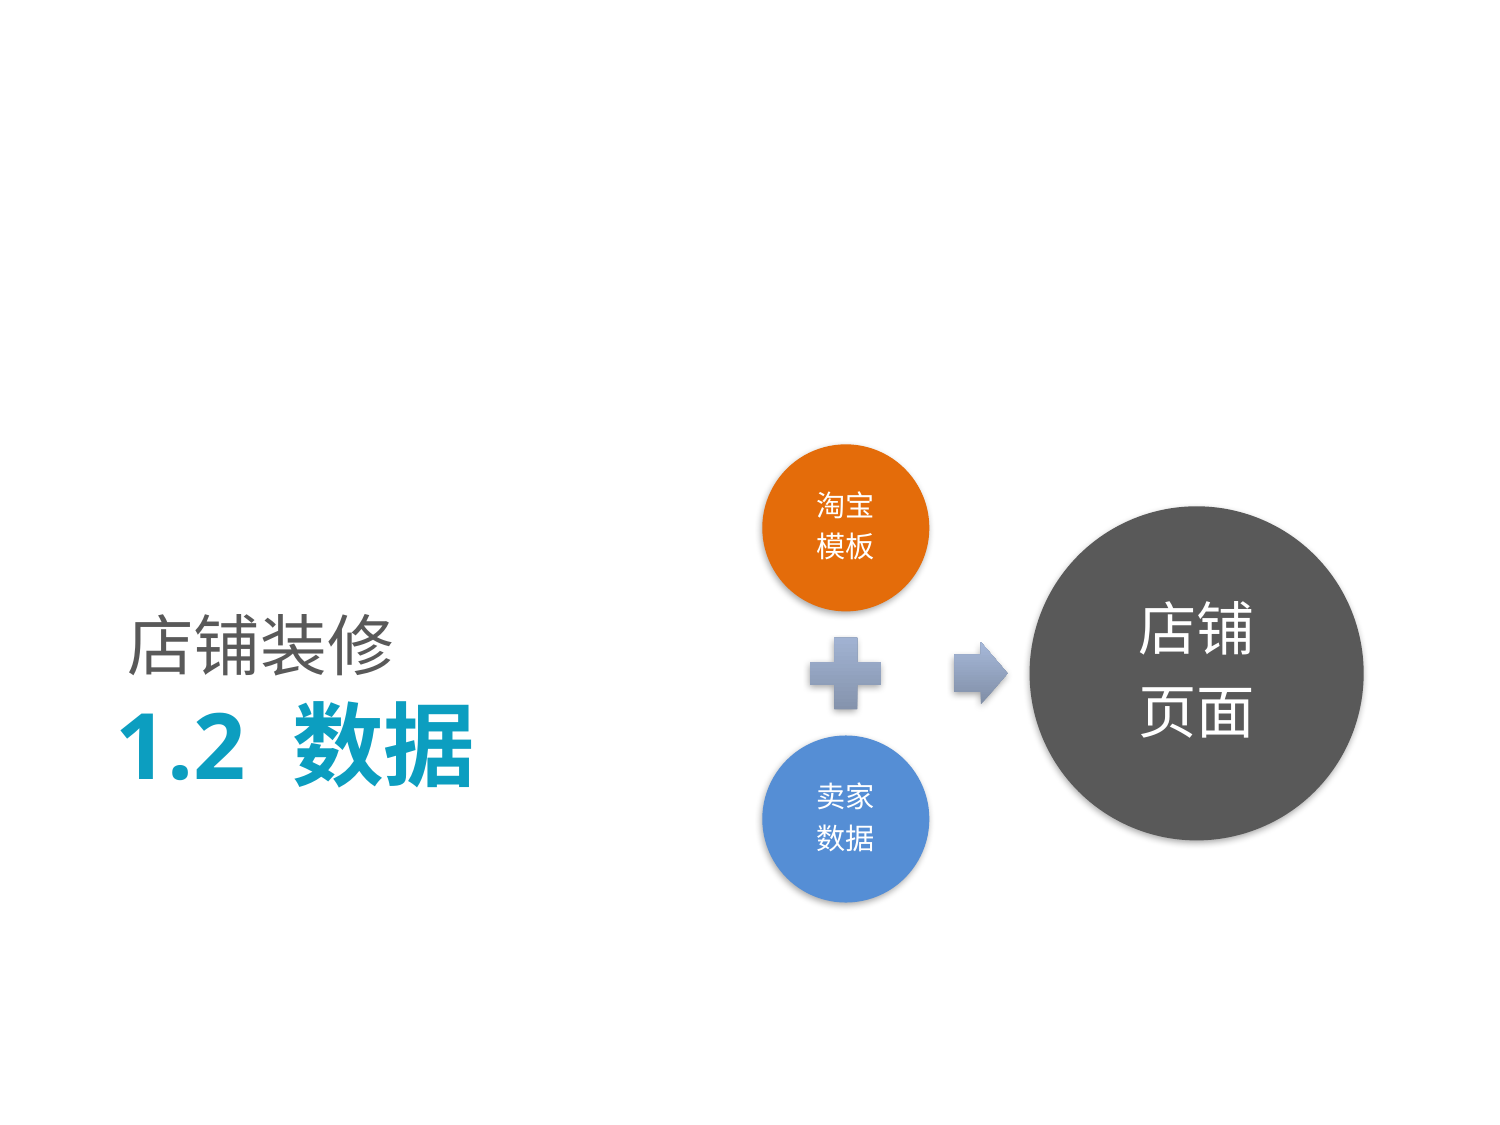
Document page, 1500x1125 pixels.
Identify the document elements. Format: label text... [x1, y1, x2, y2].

title 1.2 数据 [100, 680, 756, 905]
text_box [761, 406, 1365, 941]
list 店铺装修 [112, 117, 1388, 692]
title 1.2 数据 [1369, 692, 1376, 905]
